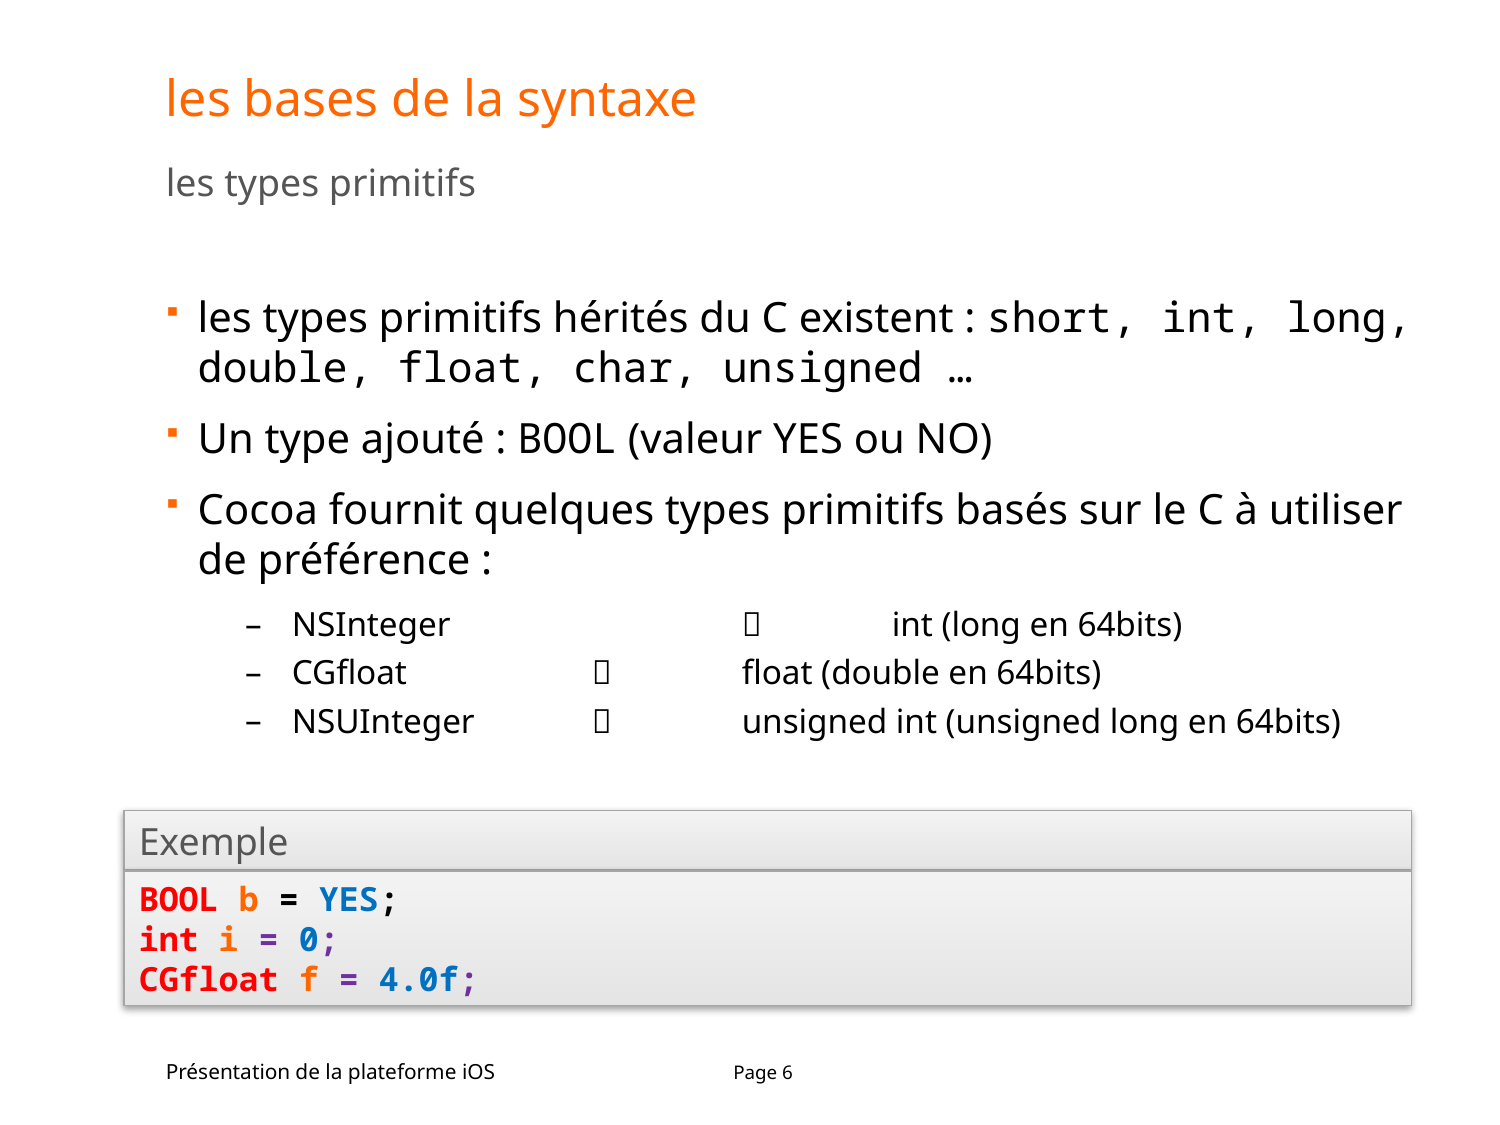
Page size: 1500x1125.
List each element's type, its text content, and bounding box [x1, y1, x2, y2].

title les bases de la syntaxe [165, 66, 1448, 148]
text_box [123, 810, 1412, 1008]
footer Présentation de la plateforme iOS [165, 1050, 575, 1087]
list les types primitifs hérités du C existent : short, int, long, double, float, char, unsigned … Un type ajouté : BOOL (valeur YES ou NO) Cocoa fournit quelques types primitifs basés sur le C à utiliser de préférence : NSInteger  int (long en 64bits) CGfloat  float (double en 64bits) NSUInteger  unsigned int (unsigned long en 64bits) [165, 290, 1448, 669]
list les types primitifs [165, 158, 1448, 209]
